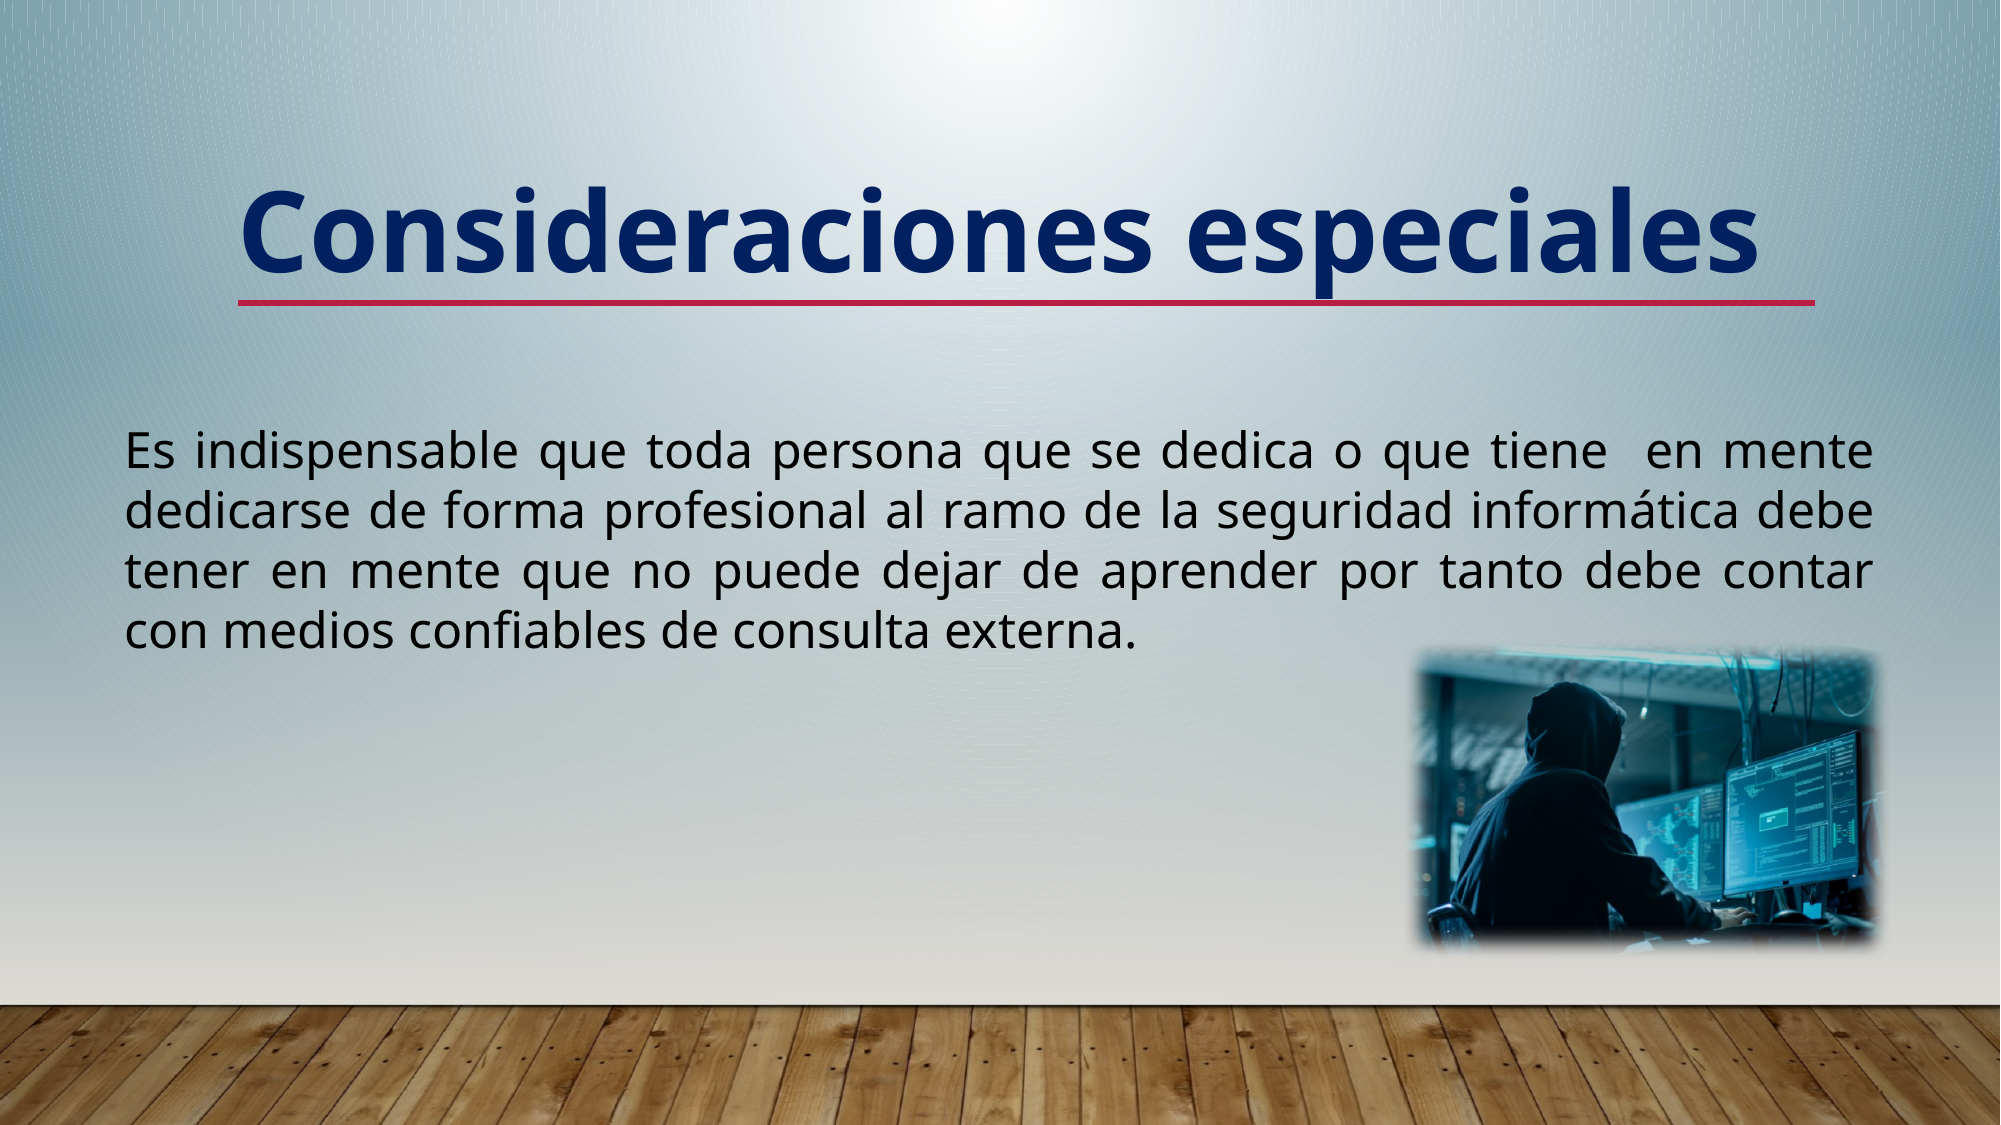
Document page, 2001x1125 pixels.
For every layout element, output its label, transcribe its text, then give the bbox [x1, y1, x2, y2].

picture [1402, 639, 1891, 962]
text_box Es indispensable que toda persona que se dedica o que tiene en mente dedicarse de forma profesional al ramo de la seguridad informática debe tener en mente que no puede dejar de aprender por tanto debe contar con medios confiables de consulta externa. [109, 410, 1891, 666]
text_box Consideraciones especiales [0, 152, 2000, 303]
picture [0, 1005, 2000, 1125]
